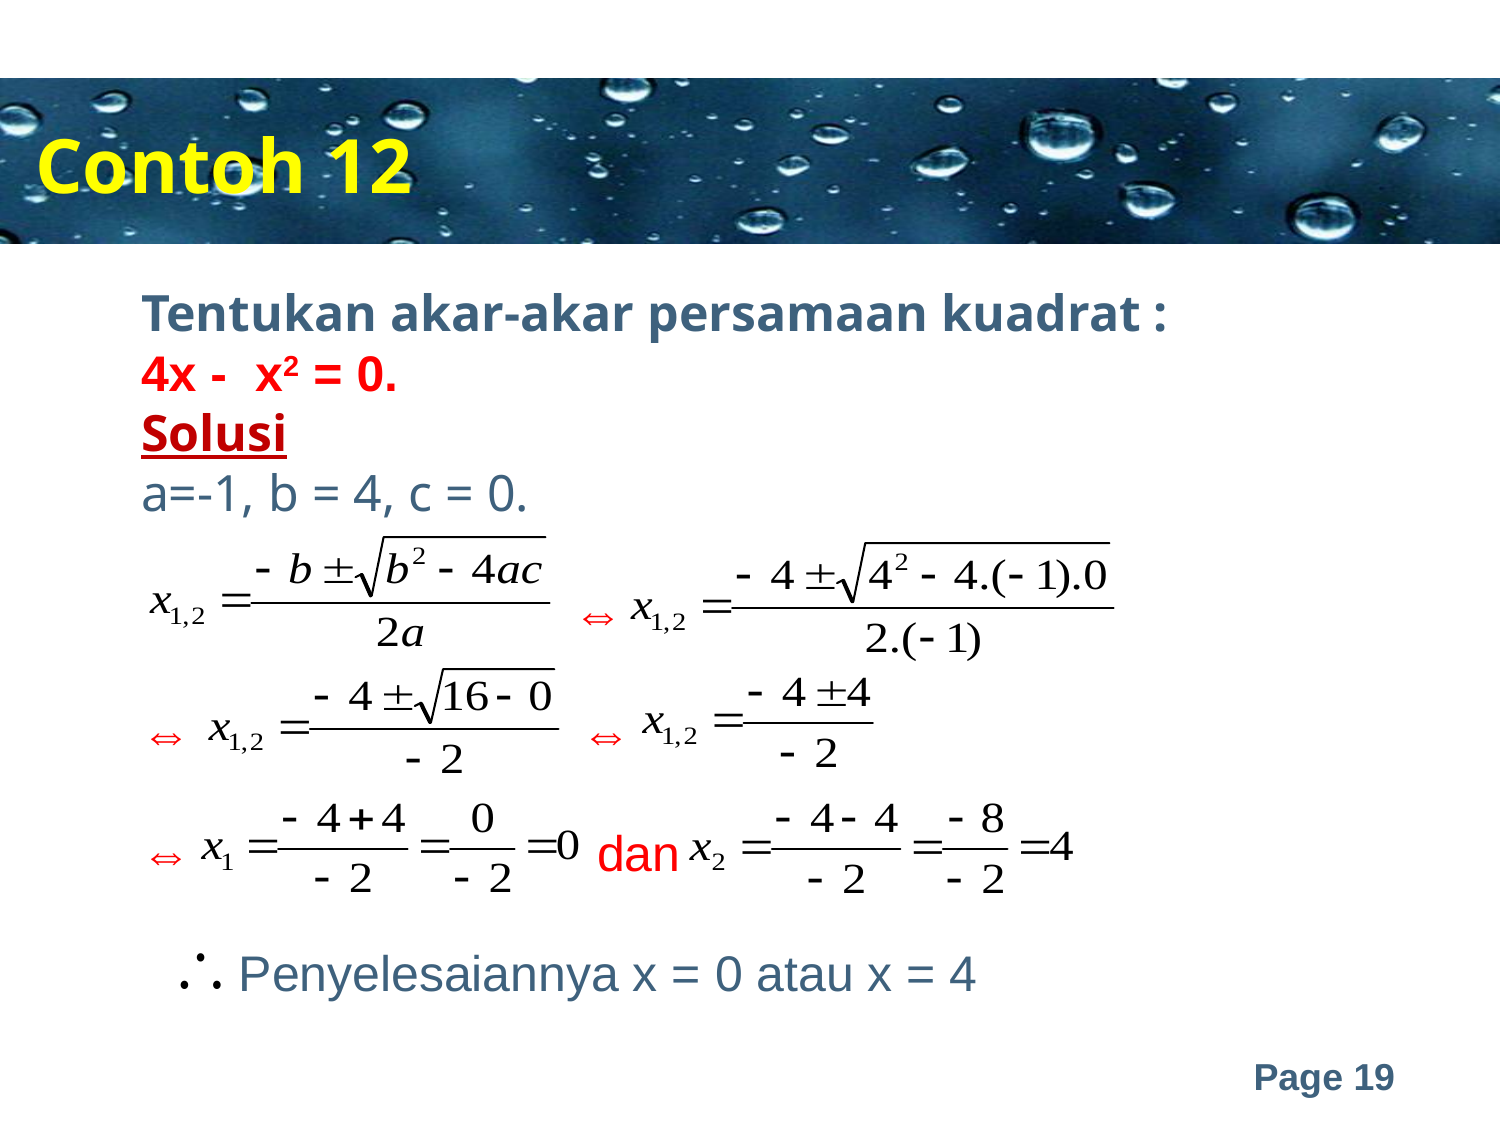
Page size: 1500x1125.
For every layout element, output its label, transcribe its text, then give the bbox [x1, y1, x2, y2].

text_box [191, 791, 586, 903]
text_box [140, 527, 559, 657]
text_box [199, 661, 569, 783]
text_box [632, 665, 885, 777]
text_box Contoh 12 [20, 111, 540, 216]
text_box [173, 942, 233, 1001]
text_box Tentukan akar-akar persamaan kuadrat : 4x - x2 = 0. Solusi a=-1, b = 4, c = 0. ⇔ ⇔ ⇔ ⇔ dan Penyelesaiannya x = 0 atau x = 4 [81, 222, 1430, 1008]
picture [0, 78, 1500, 244]
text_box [680, 791, 1083, 903]
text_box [621, 533, 1125, 670]
